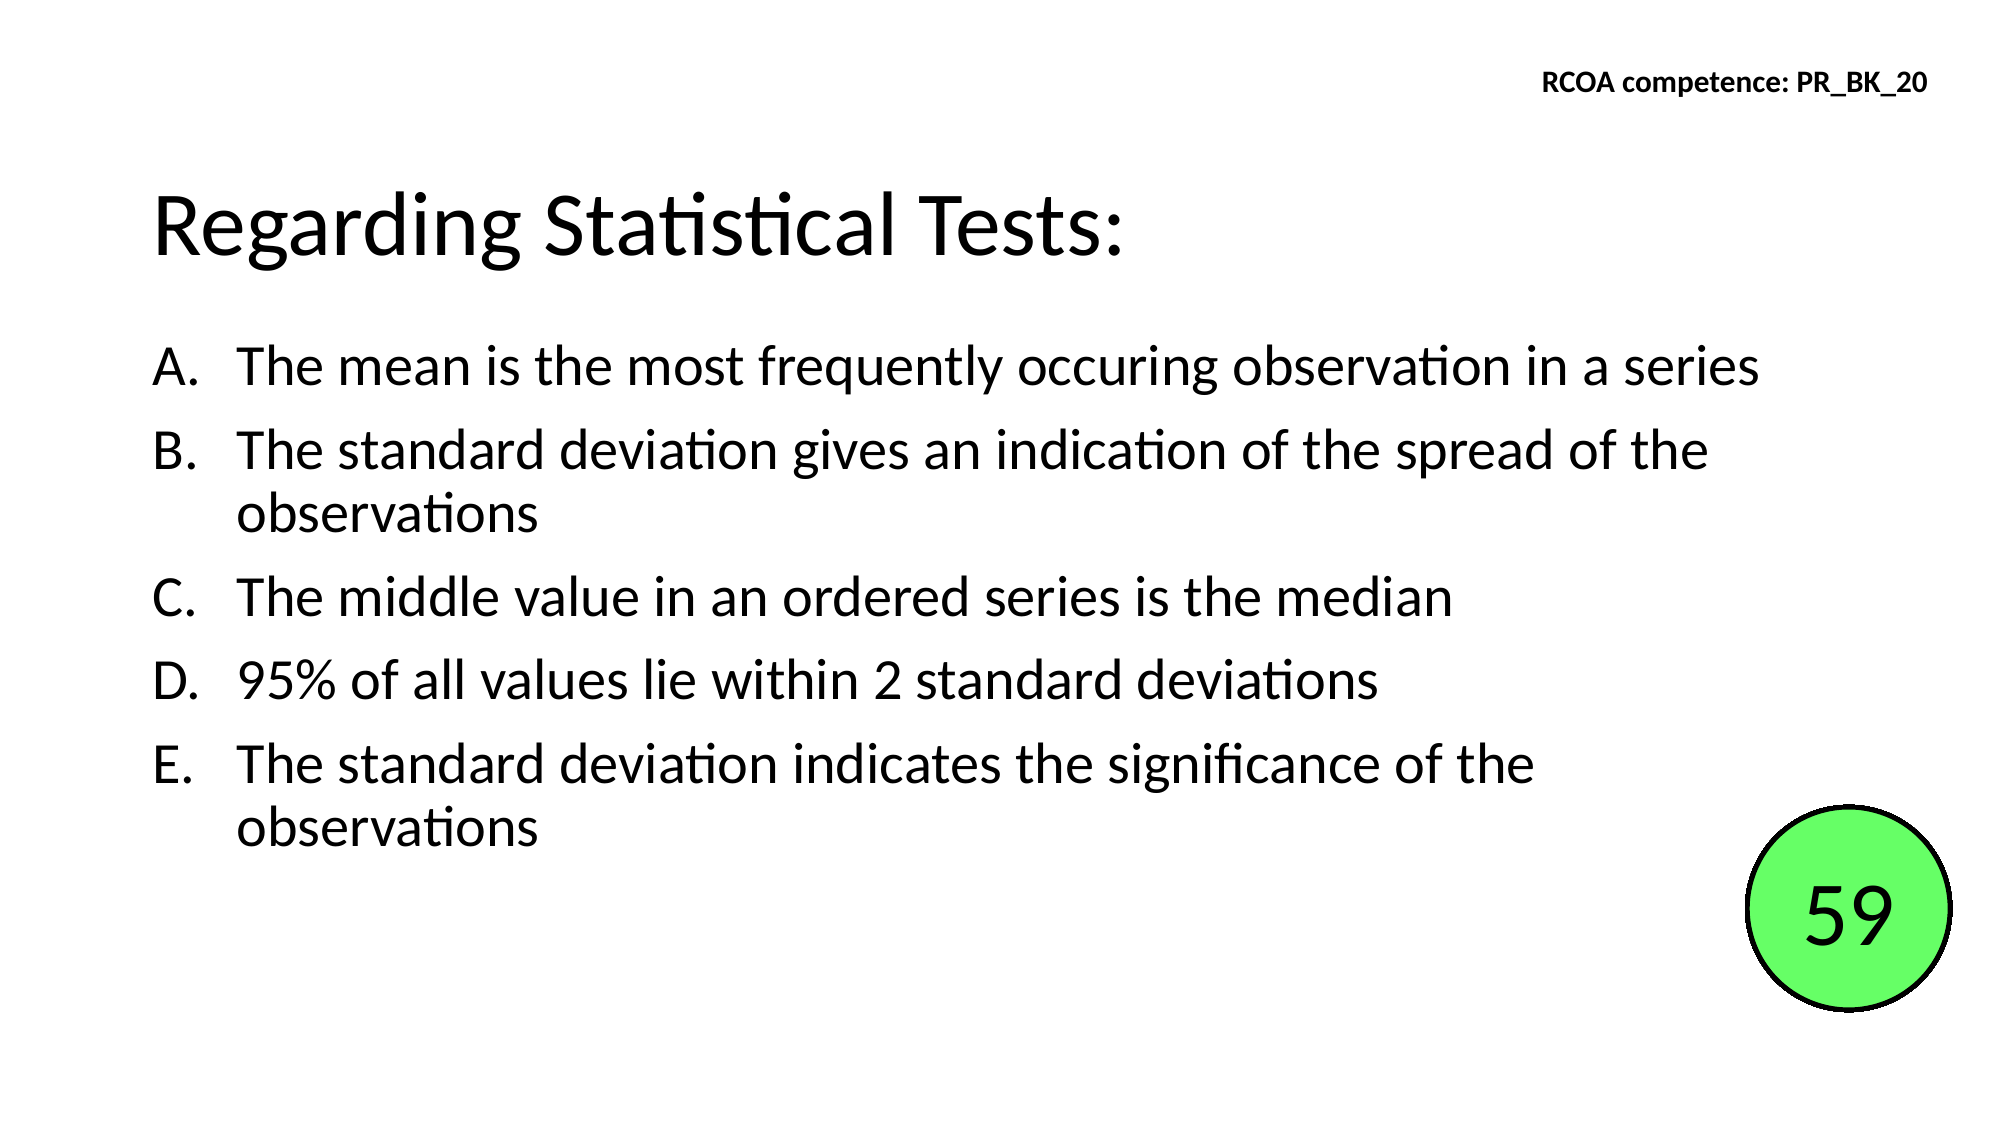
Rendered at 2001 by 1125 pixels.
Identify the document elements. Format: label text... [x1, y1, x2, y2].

text_box RCOA competence: PR_BK_20 [1327, 53, 1950, 106]
title Regarding Statistical Tests: [137, 117, 1863, 327]
text_box 59 [1747, 807, 1951, 1010]
list The mean is the most frequently occuring observation in a series The standard deviation gives an indication of the spread of the observations The middle value in an ordered series is the median 95% of all values lie within 2 standard deviations The standard deviation indicates the significance of the observations [137, 327, 1863, 1042]
